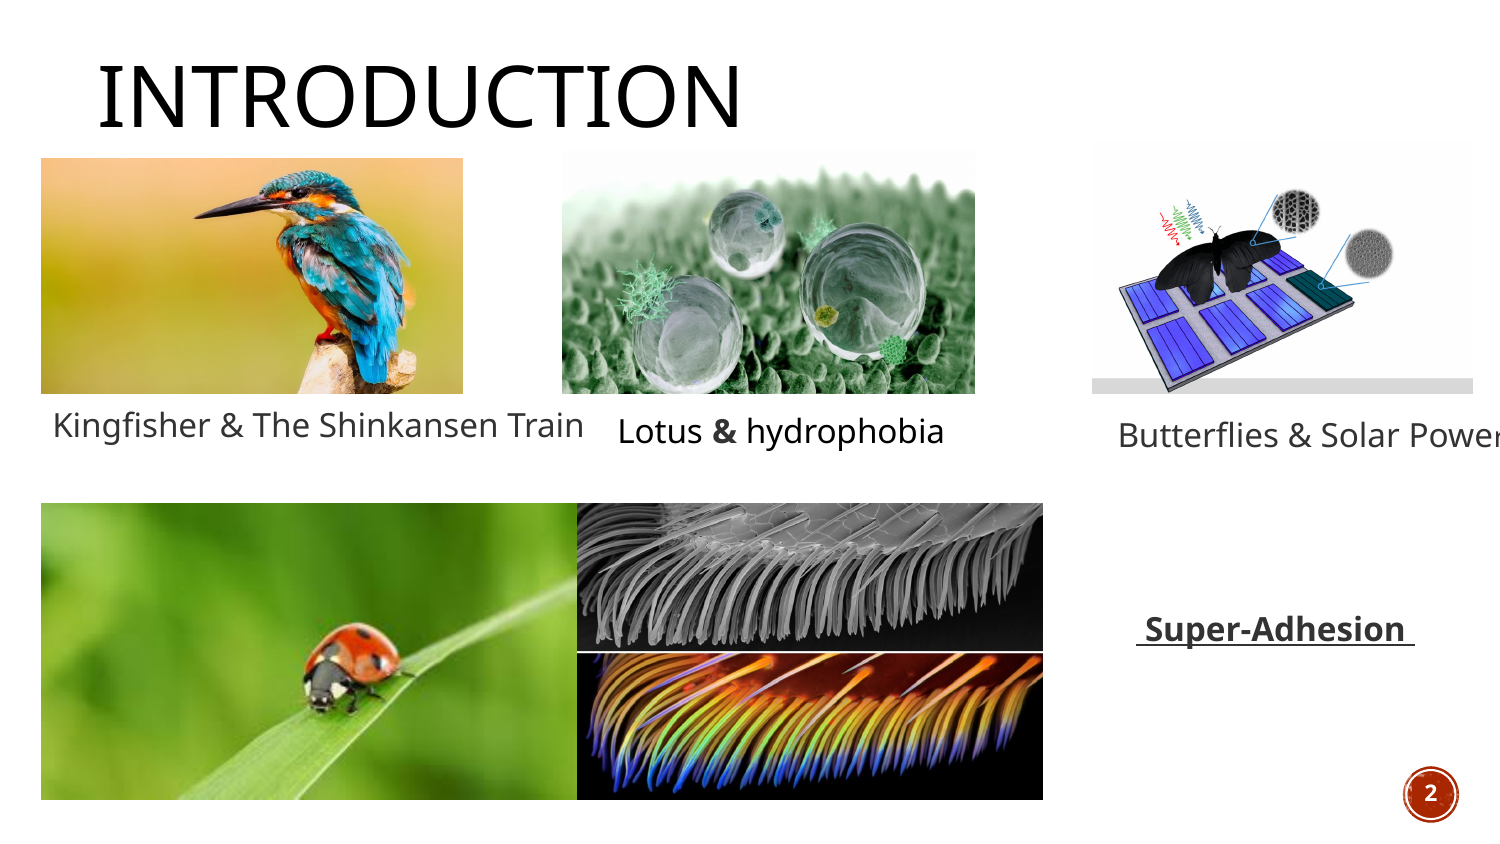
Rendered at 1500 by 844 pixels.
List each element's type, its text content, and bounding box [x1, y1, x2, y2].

picture [1415, 766, 1447, 771]
picture [1091, 141, 1473, 394]
text_box Lotus & hydrophobia [606, 404, 1071, 456]
text_box Kingfisher & The Shinkansen Train [41, 399, 607, 451]
slide_number 2 [1391, 771, 1471, 817]
text_box Butterflies & Solar Power [1106, 408, 1500, 460]
text_box Super-Adhesion [1125, 602, 1459, 654]
title INTRODUCTION [86, 1, 1324, 200]
picture [40, 158, 463, 394]
picture [562, 150, 975, 394]
picture [40, 503, 1043, 800]
picture [1413, 817, 1448, 823]
